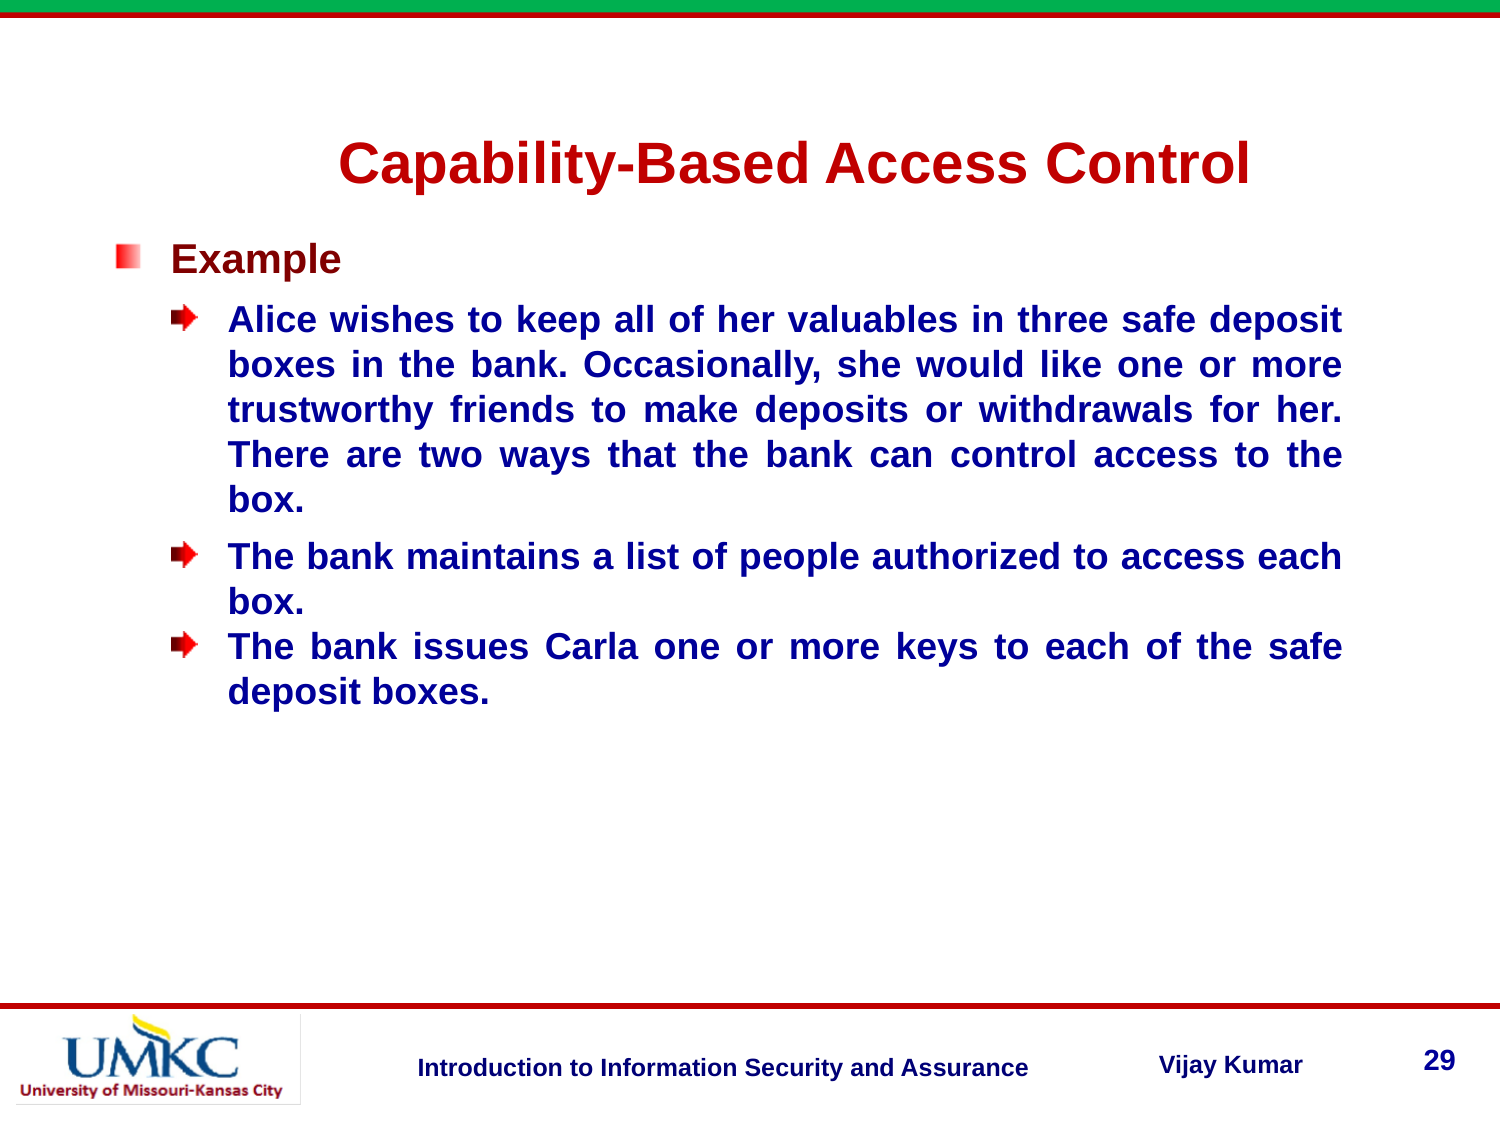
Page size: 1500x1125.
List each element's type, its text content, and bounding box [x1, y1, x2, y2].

picture [171, 631, 198, 658]
picture [114, 242, 144, 272]
text_box Example Alice wishes to keep all of her valuables in three safe deposit boxes in the bank. Occasionally, she would like one or more trustworthy friends to make deposits or withdrawals for her. There are two ways that the bank can control access to the box. The bank maintains a list of people authorized to access each box. The bank issues Carla one or more keys to each of the safe deposit boxes. [23, 224, 1359, 720]
picture [16, 1014, 301, 1106]
picture [171, 541, 198, 568]
title Capability-Based Access Control [76, 99, 1439, 220]
picture [171, 304, 198, 331]
slide_number 29 [1372, 1033, 1472, 1074]
